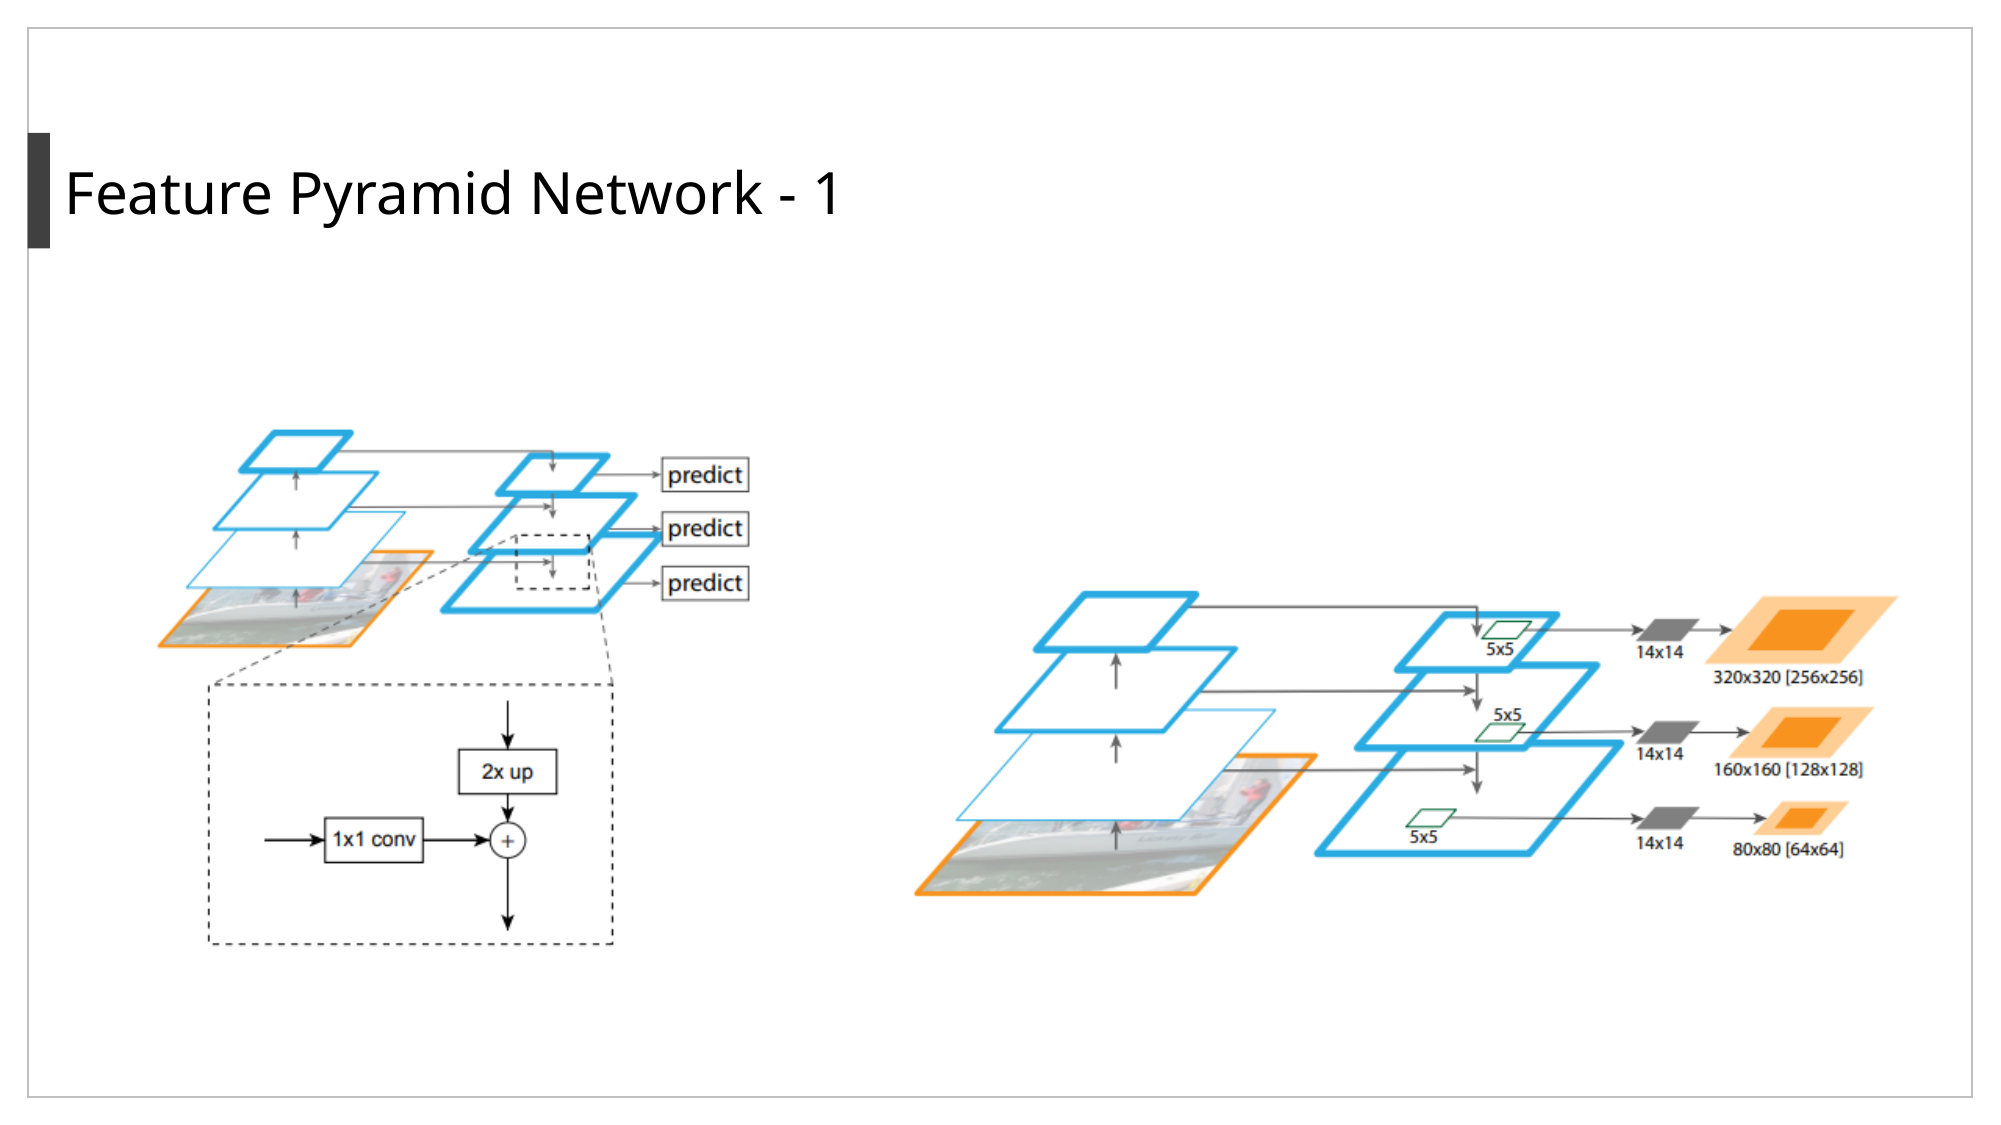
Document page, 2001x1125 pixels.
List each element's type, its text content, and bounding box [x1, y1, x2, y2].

text_box Feature Pyramid Network - 1 [49, 148, 1288, 234]
text_box [27, 132, 51, 249]
picture [102, 408, 767, 956]
picture [889, 527, 1926, 912]
text_box [27, 27, 1973, 1098]
